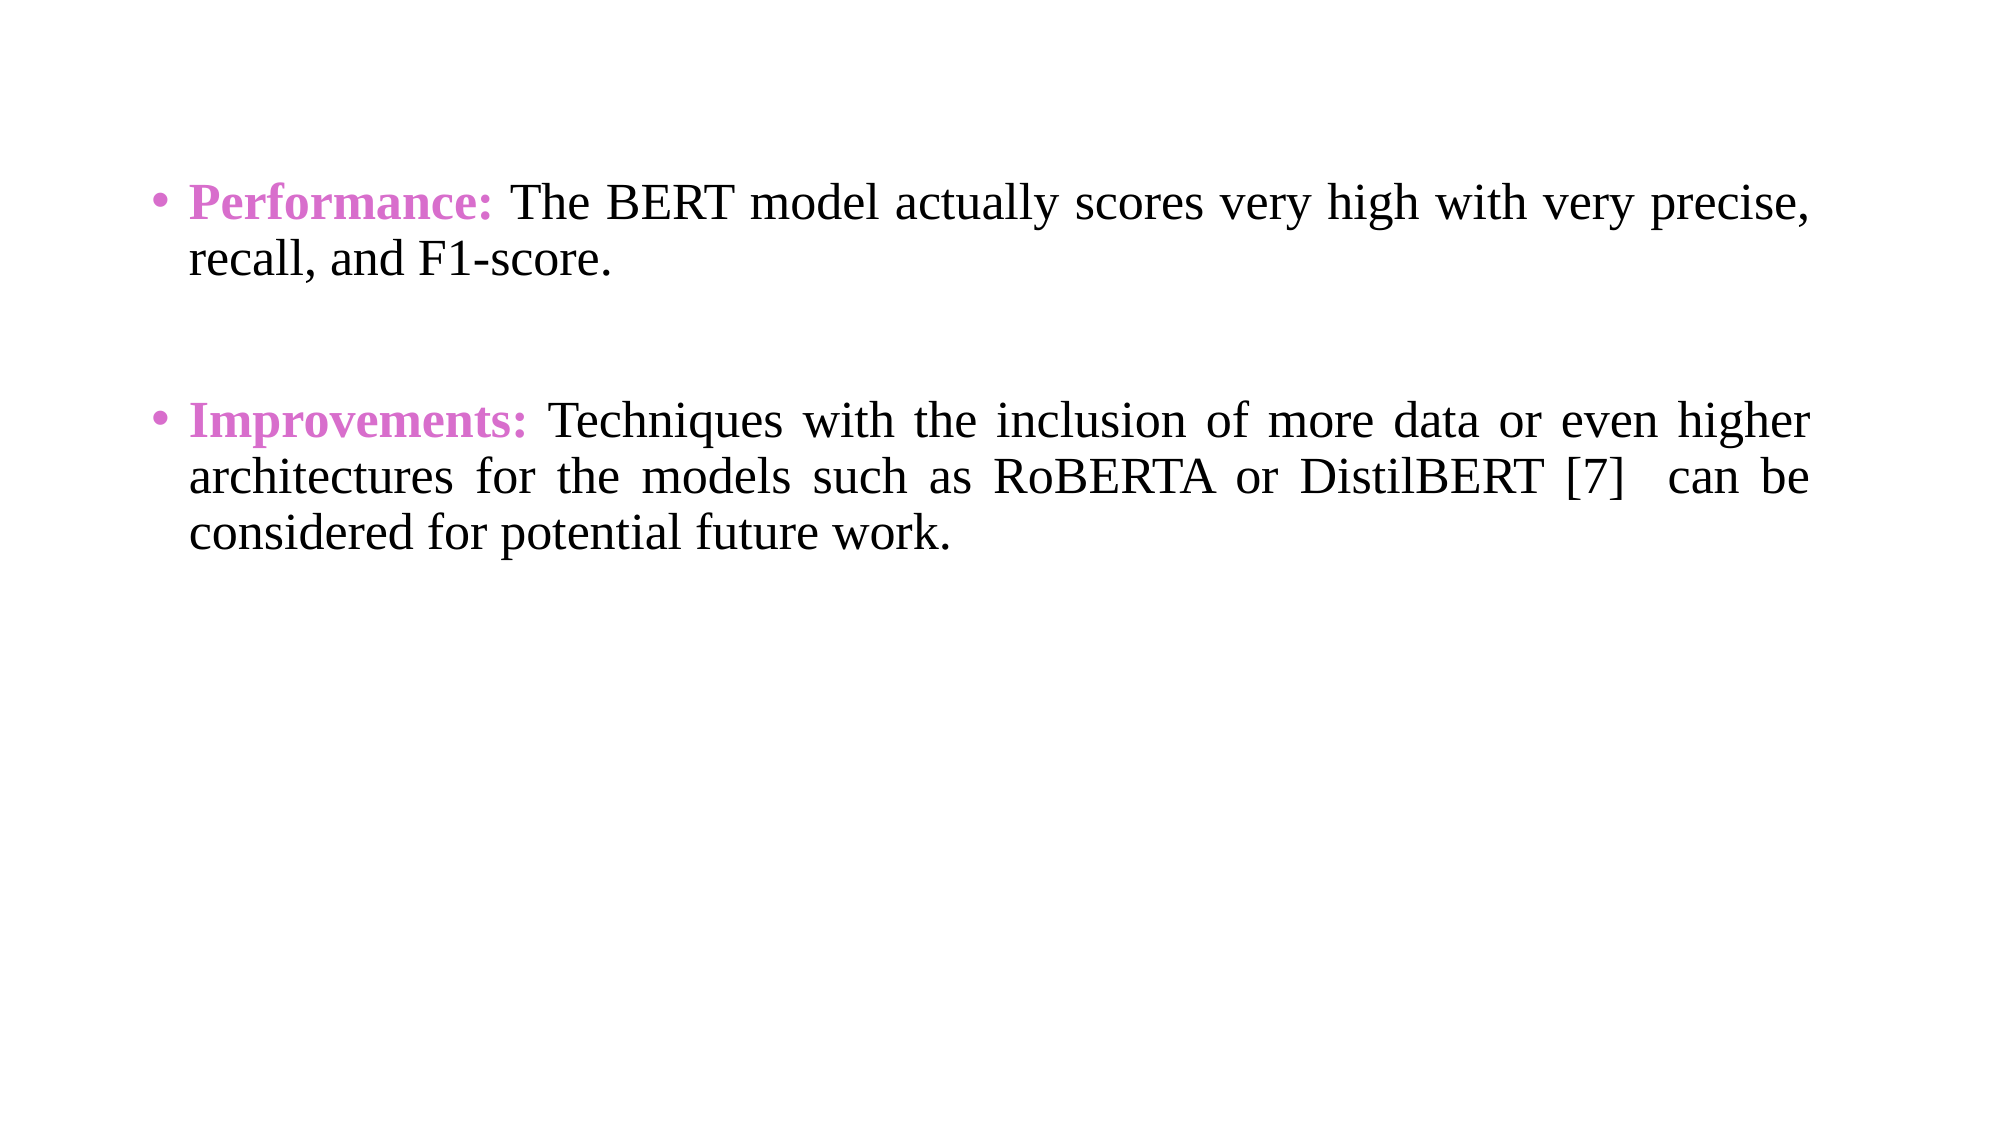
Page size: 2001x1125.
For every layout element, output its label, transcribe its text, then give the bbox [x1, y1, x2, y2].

list Performance: The BERT model actually scores very high with very precise, recall, and F1-score. Improvements: Techniques with the inclusion of more data or even higher architectures for the models such as RoBERTA or DistilBERT [7] can be considered for potential future work. [136, 166, 1827, 949]
